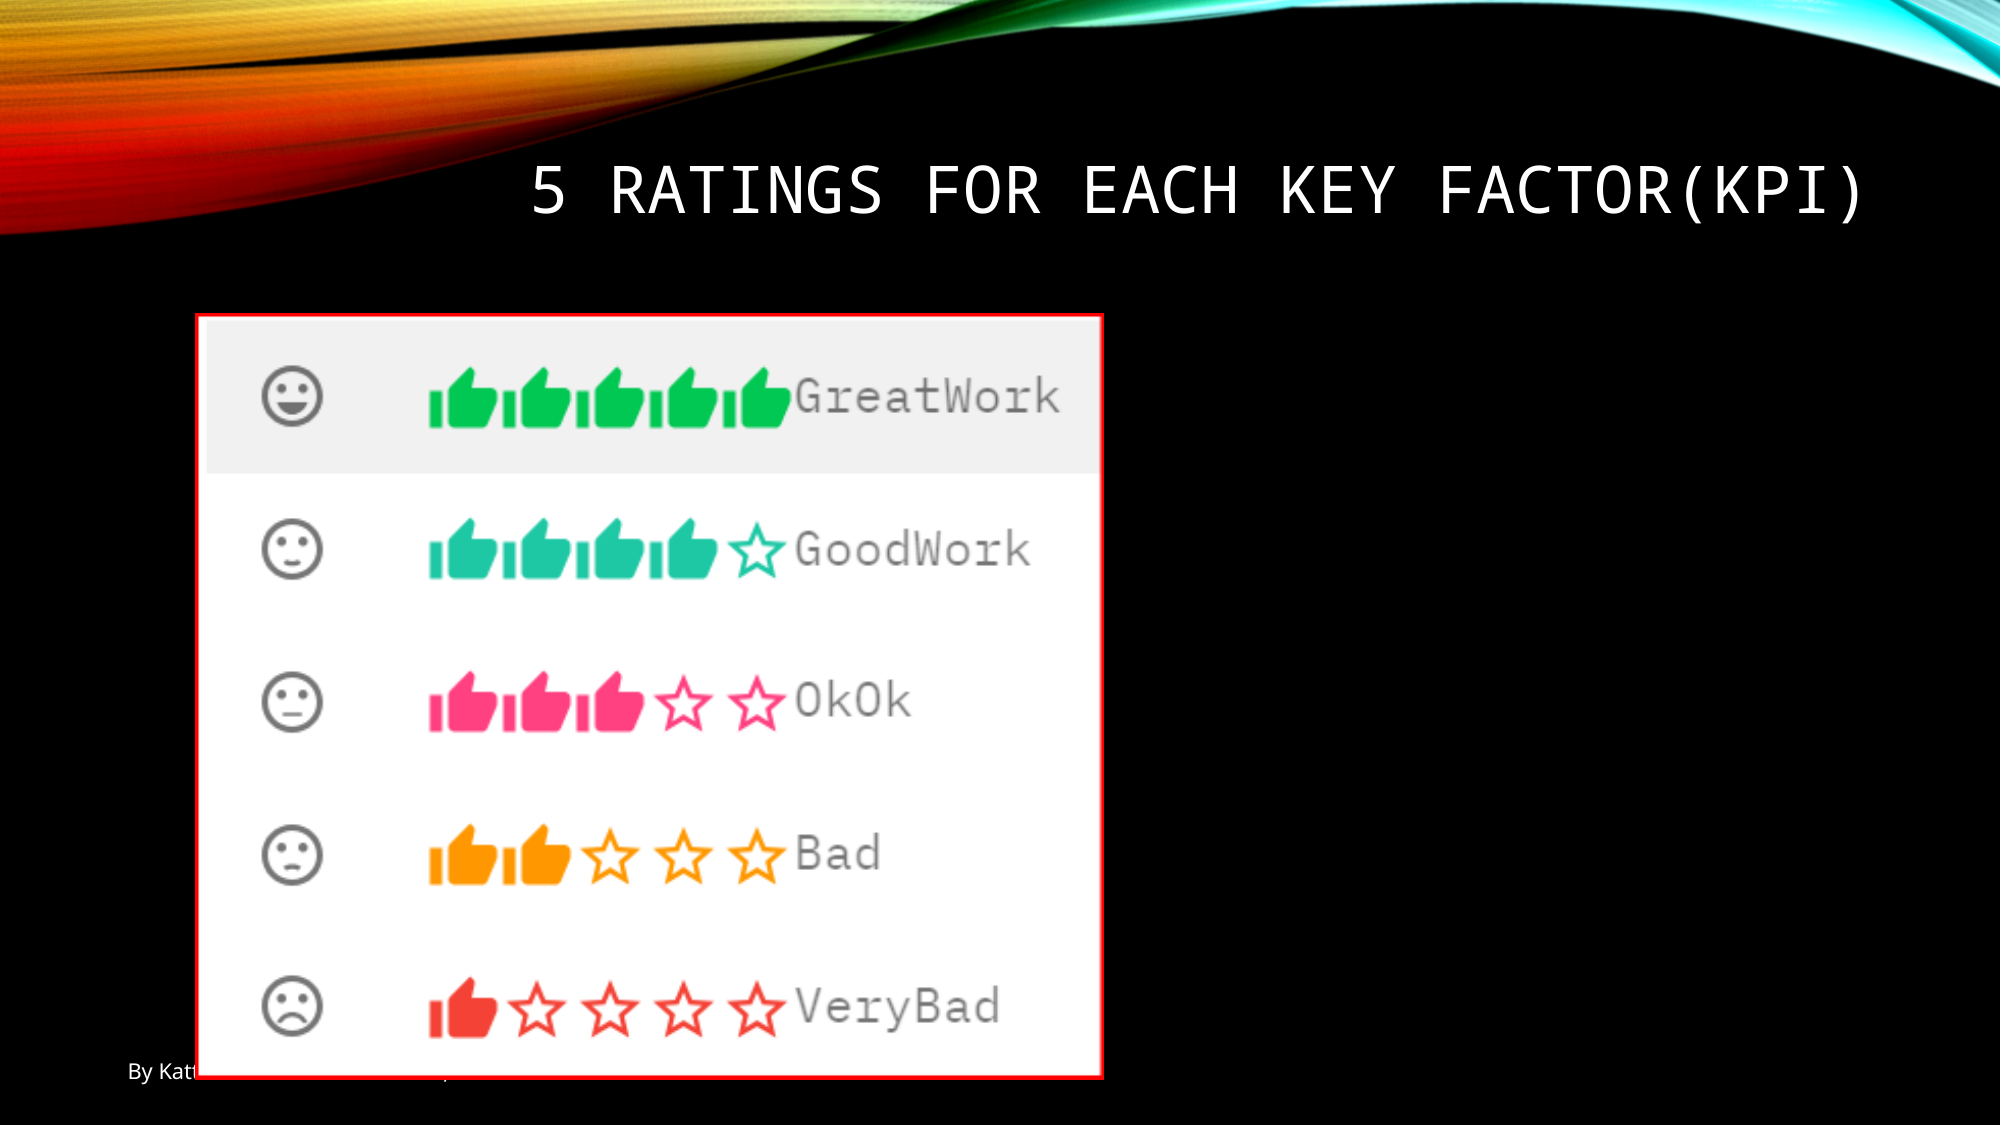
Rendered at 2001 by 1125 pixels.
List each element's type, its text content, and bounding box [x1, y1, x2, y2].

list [194, 313, 1104, 1080]
title 5 Ratings for each Key factor(KPI) [474, 125, 1888, 338]
footer By Katthe Softwares & Solution,India [112, 1042, 1388, 1103]
picture [0, 0, 2000, 237]
